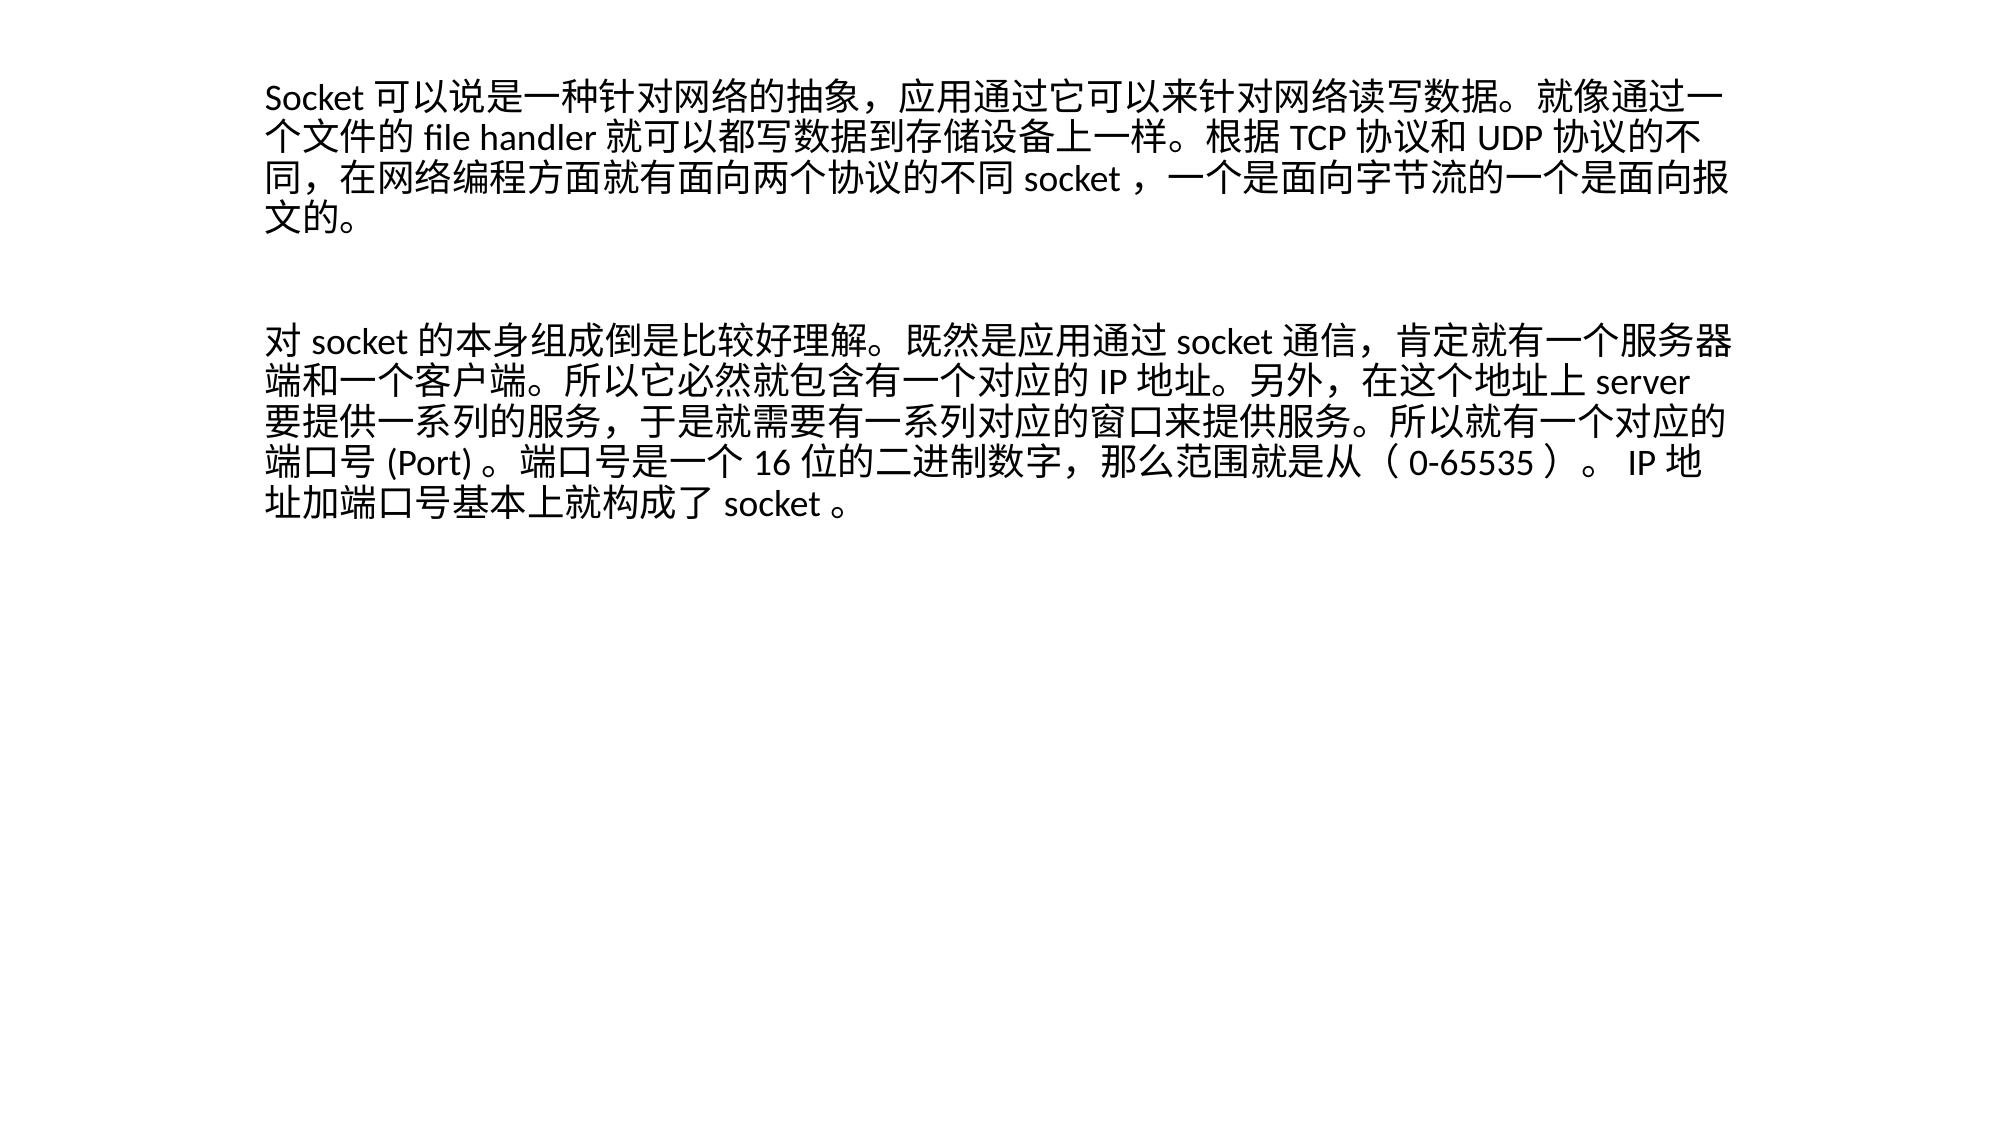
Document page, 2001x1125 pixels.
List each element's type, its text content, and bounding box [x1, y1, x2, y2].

subtitle Socket可以说是一种针对网络的抽象，应用通过它可以来针对网络读写数据。就像通过一个文件的file handler就可以都写数据到存储设备上一样。根据TCP协议和UDP协议的不同，在网络编程方面就有面向两个协议的不同socket，一个是面向字节流的一个是面向报文的。 对socket的本身组成倒是比较好理解。既然是应用通过socket通信，肯定就有一个服务器端和一个客户端。所以它必然就包含有一个对应的IP地址。另外，在这个地址上server要提供一系列的服务，于是就需要有一系列对应的窗口来提供服务。所以就有一个对应的端口号(Port)。端口号是一个16位的二进制数字，那么范围就是从（0-65535）。IP地址加端口号基本上就构成了socket。 [249, 70, 1750, 1077]
